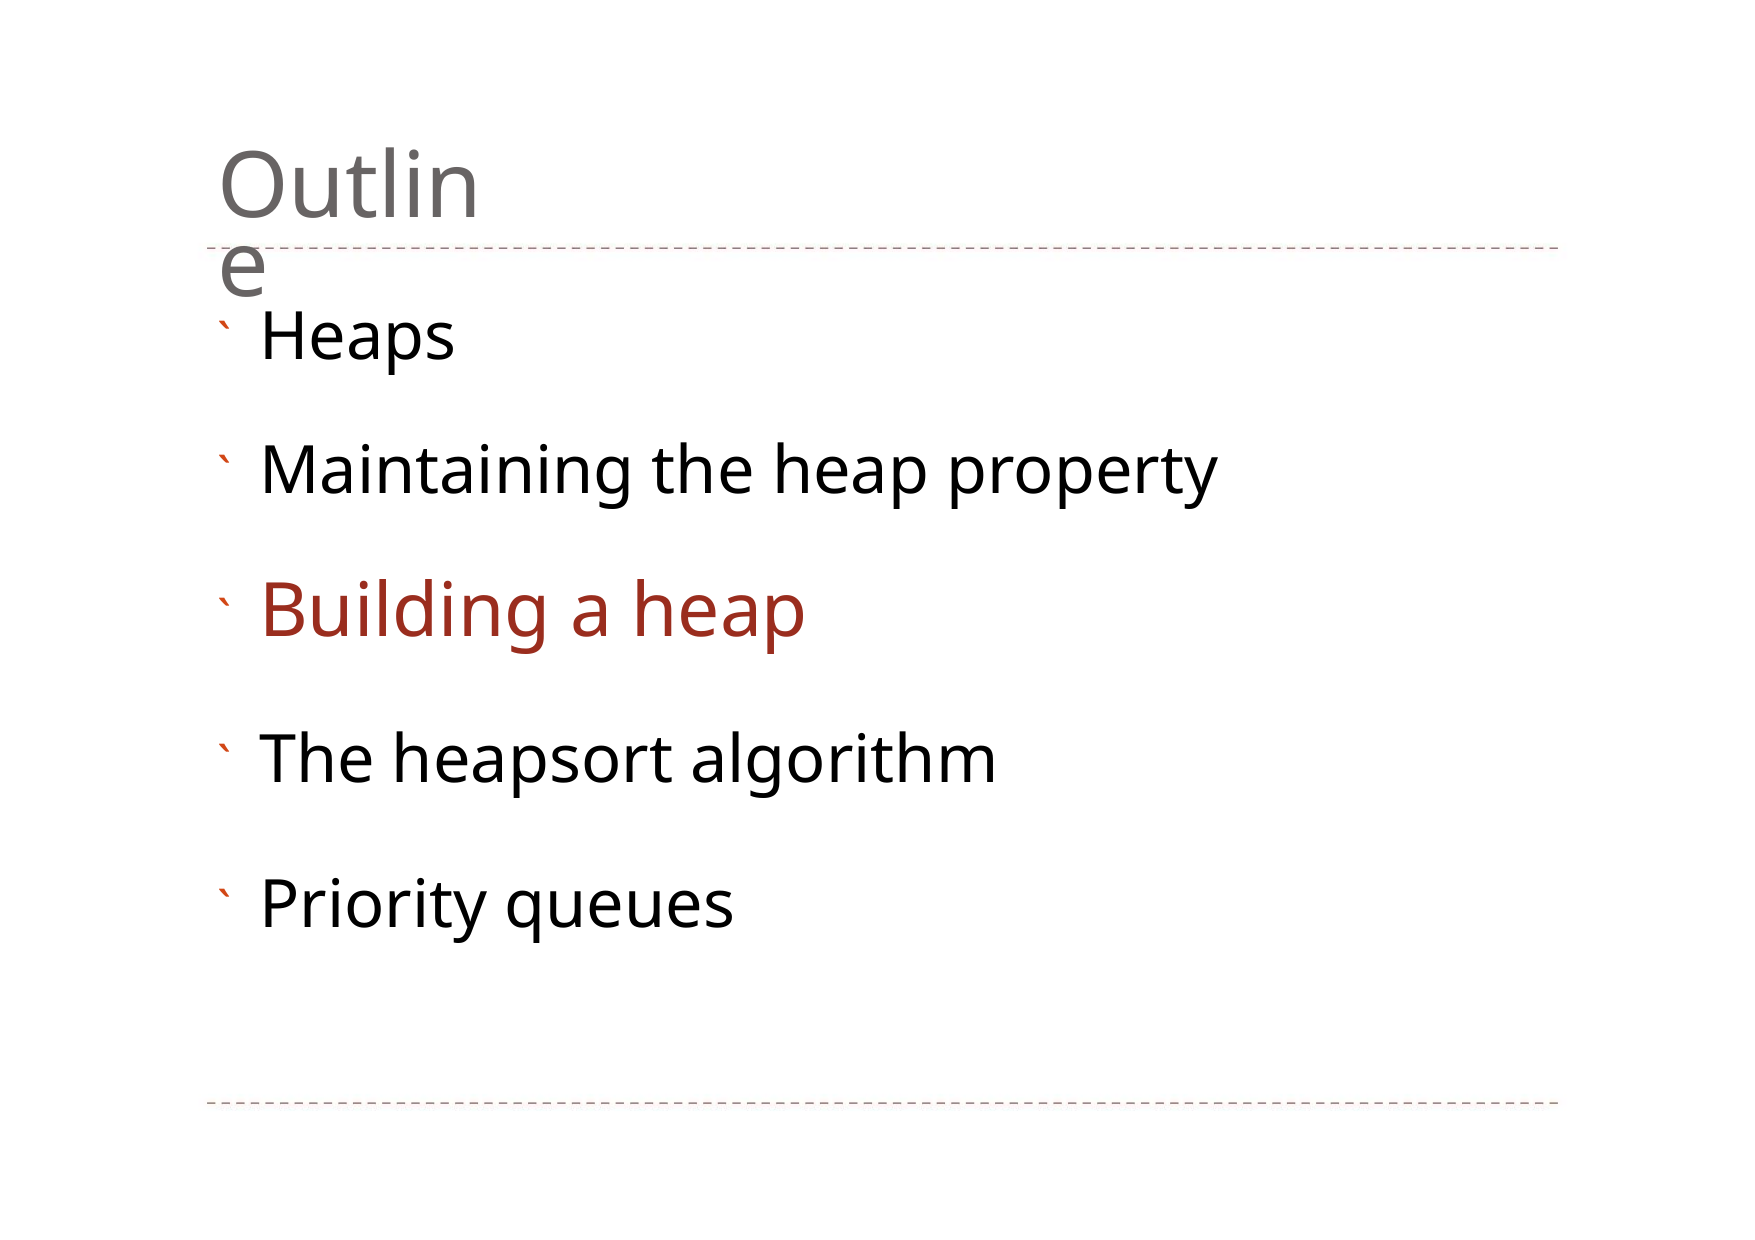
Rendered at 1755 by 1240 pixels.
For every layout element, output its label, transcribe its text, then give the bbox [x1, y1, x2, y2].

text_box Outline [217, 158, 527, 312]
text_box ` Heaps ` Maintaining the heap property ` Building a heap ` The heapsort algorithm ` Priority queues [217, 312, 1468, 941]
text_box [132, 60, 1633, 1186]
